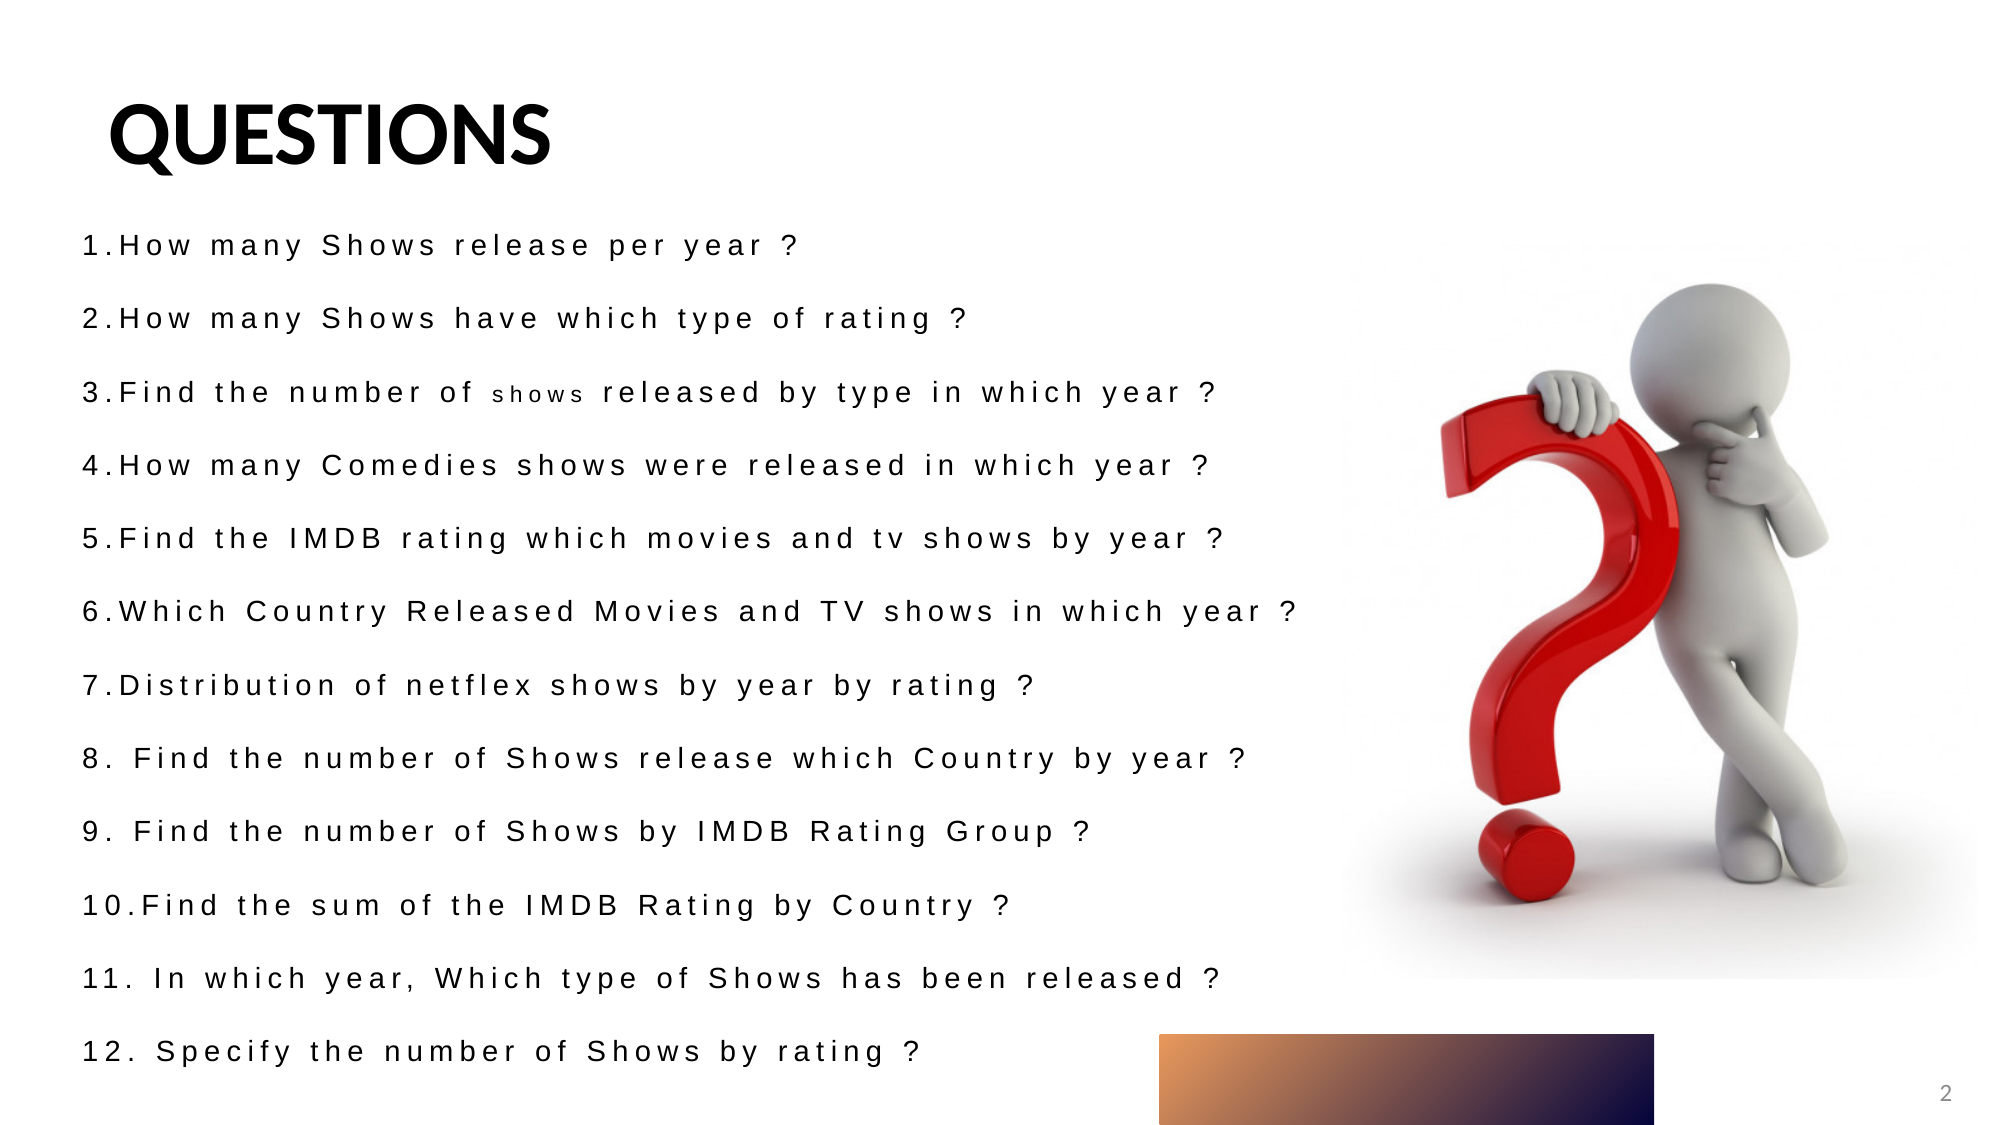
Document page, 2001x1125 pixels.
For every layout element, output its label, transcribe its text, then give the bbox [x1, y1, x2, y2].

picture [1340, 243, 1978, 979]
text_box QUESTIONS [93, 65, 673, 191]
list 1.How many Shows release per year ? 2.How many Shows have which type of rating ? 3.Find the number of shows released by type in which year ? 4.How many Comedies shows were released in which year ? 5.Find the IMDB rating which movies and tv shows by year ? 6.Which Country Released Movies and TV shows in which year ? 7.Distribution of netflex shows by year by rating ? 8. Find the number of Shows release which Country by year ? 9. Find the number of Shows by IMDB Rating Group ? 10.Find the sum of the IMDB Rating by Country ? 11. In which year, Which type of Shows has been released ? 12. Specify the number of Shows by rating ? [67, 201, 1432, 1121]
slide_number 2 [1894, 1061, 1968, 1121]
